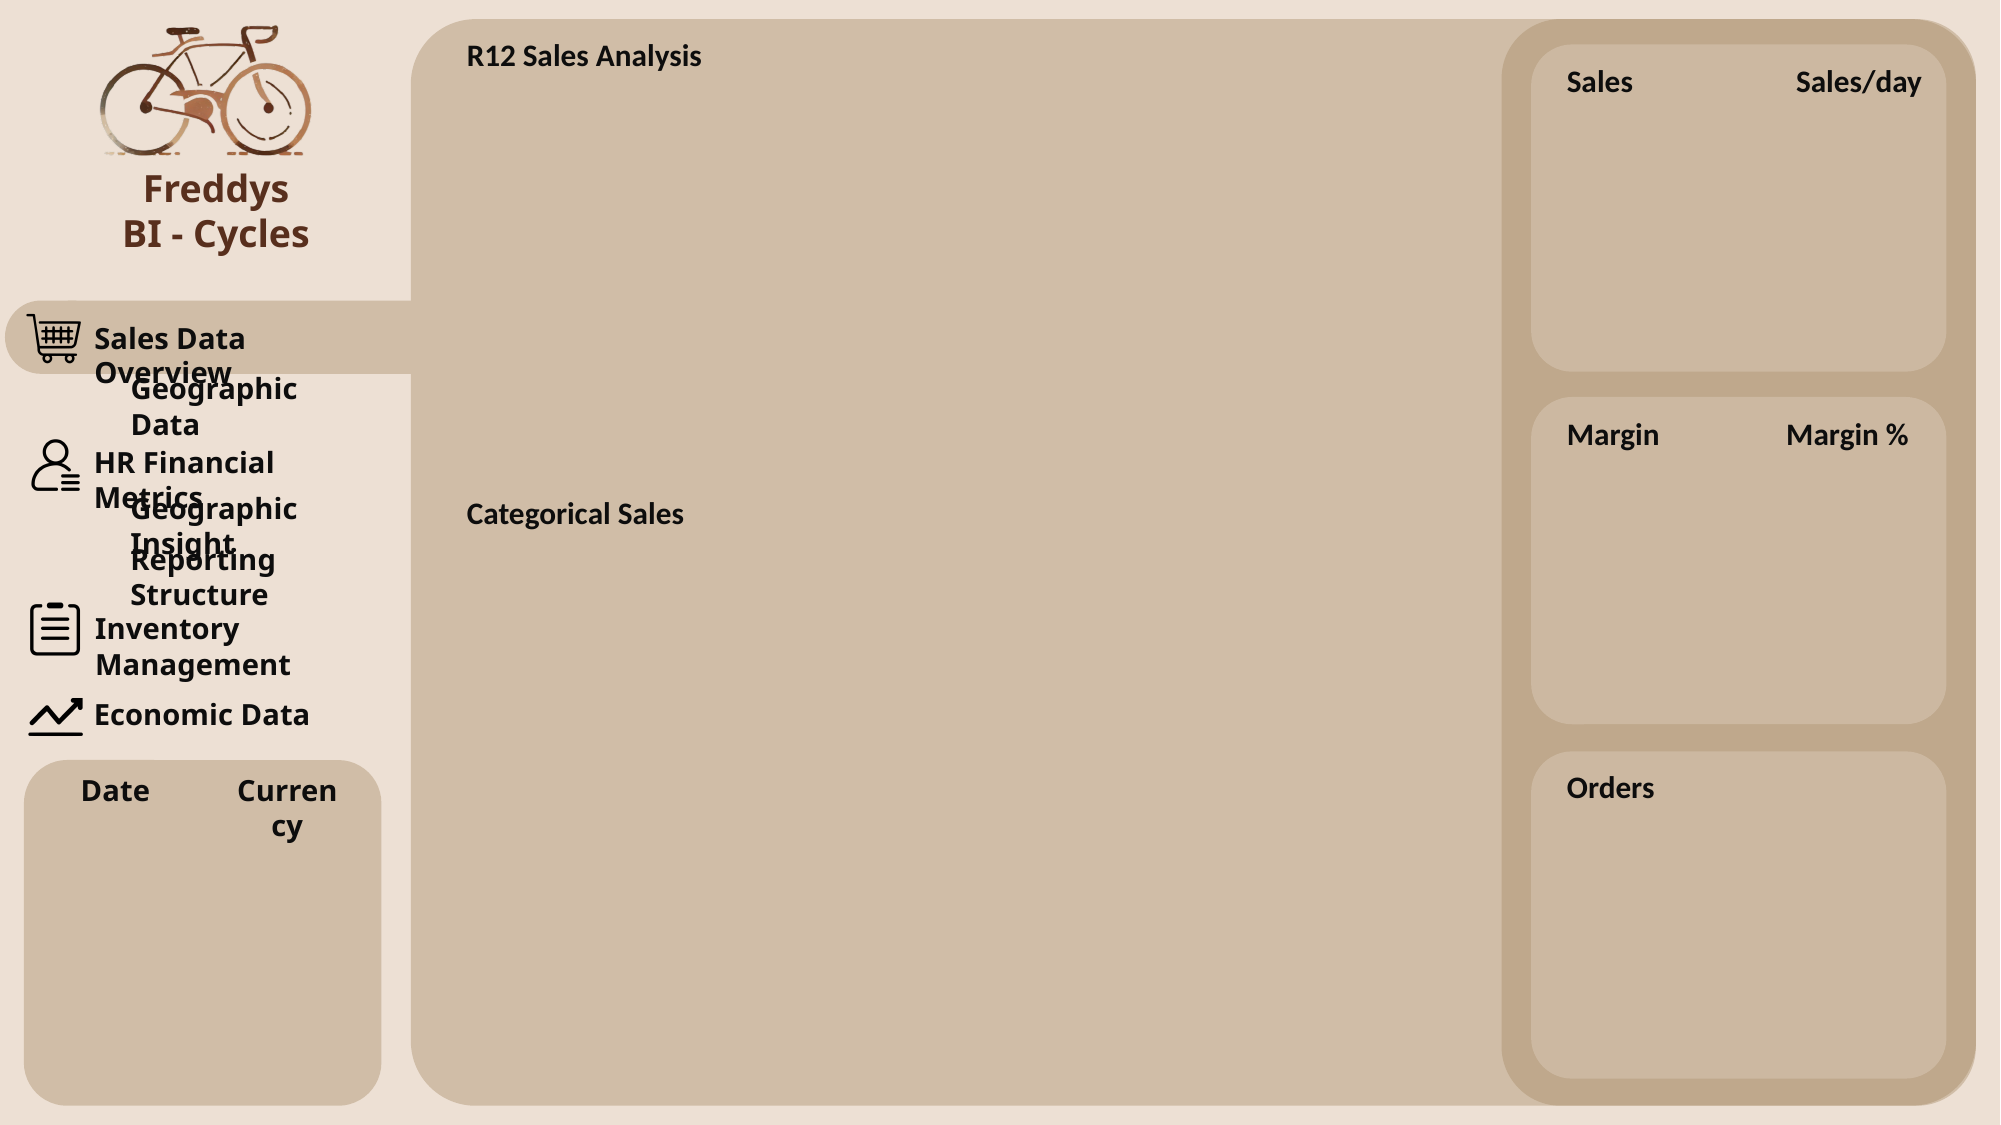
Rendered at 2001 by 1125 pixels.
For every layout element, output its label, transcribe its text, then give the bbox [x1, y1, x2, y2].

text_box Sales Data Overview [79, 312, 387, 398]
picture [92, 0, 319, 210]
picture [24, 309, 83, 368]
text_box Sales [1552, 54, 1727, 107]
text_box Reporting Structure [115, 534, 409, 603]
text_box Orders [1552, 760, 1797, 813]
text_box [22, 758, 383, 1107]
text_box Currency [216, 764, 359, 850]
text_box [1530, 395, 1948, 726]
text_box Inventory Management [80, 603, 438, 689]
text_box [1500, 18, 1977, 1107]
text_box [1530, 750, 1948, 1080]
text_box Economic Data [85, 689, 437, 740]
text_box Categorical Sales [452, 485, 841, 538]
text_box [1530, 43, 1948, 373]
text_box Date [44, 764, 187, 815]
text_box R12 Sales Analysis [452, 27, 780, 80]
text_box Margin [1552, 406, 1771, 459]
picture [28, 602, 83, 656]
text_box Geographic Insight [115, 483, 409, 534]
text_box Freddys BI - Cycles [10, 157, 422, 263]
picture [27, 437, 84, 493]
text_box Margin % [1771, 406, 1947, 459]
text_box HR Financial Metrics [79, 437, 387, 522]
text_box Geographic Data [115, 398, 373, 437]
text_box [3, 299, 78, 375]
text_box [78, 299, 414, 375]
text_box [409, 18, 1551, 1107]
text_box Sales/day [1781, 54, 1957, 107]
picture [26, 687, 85, 747]
